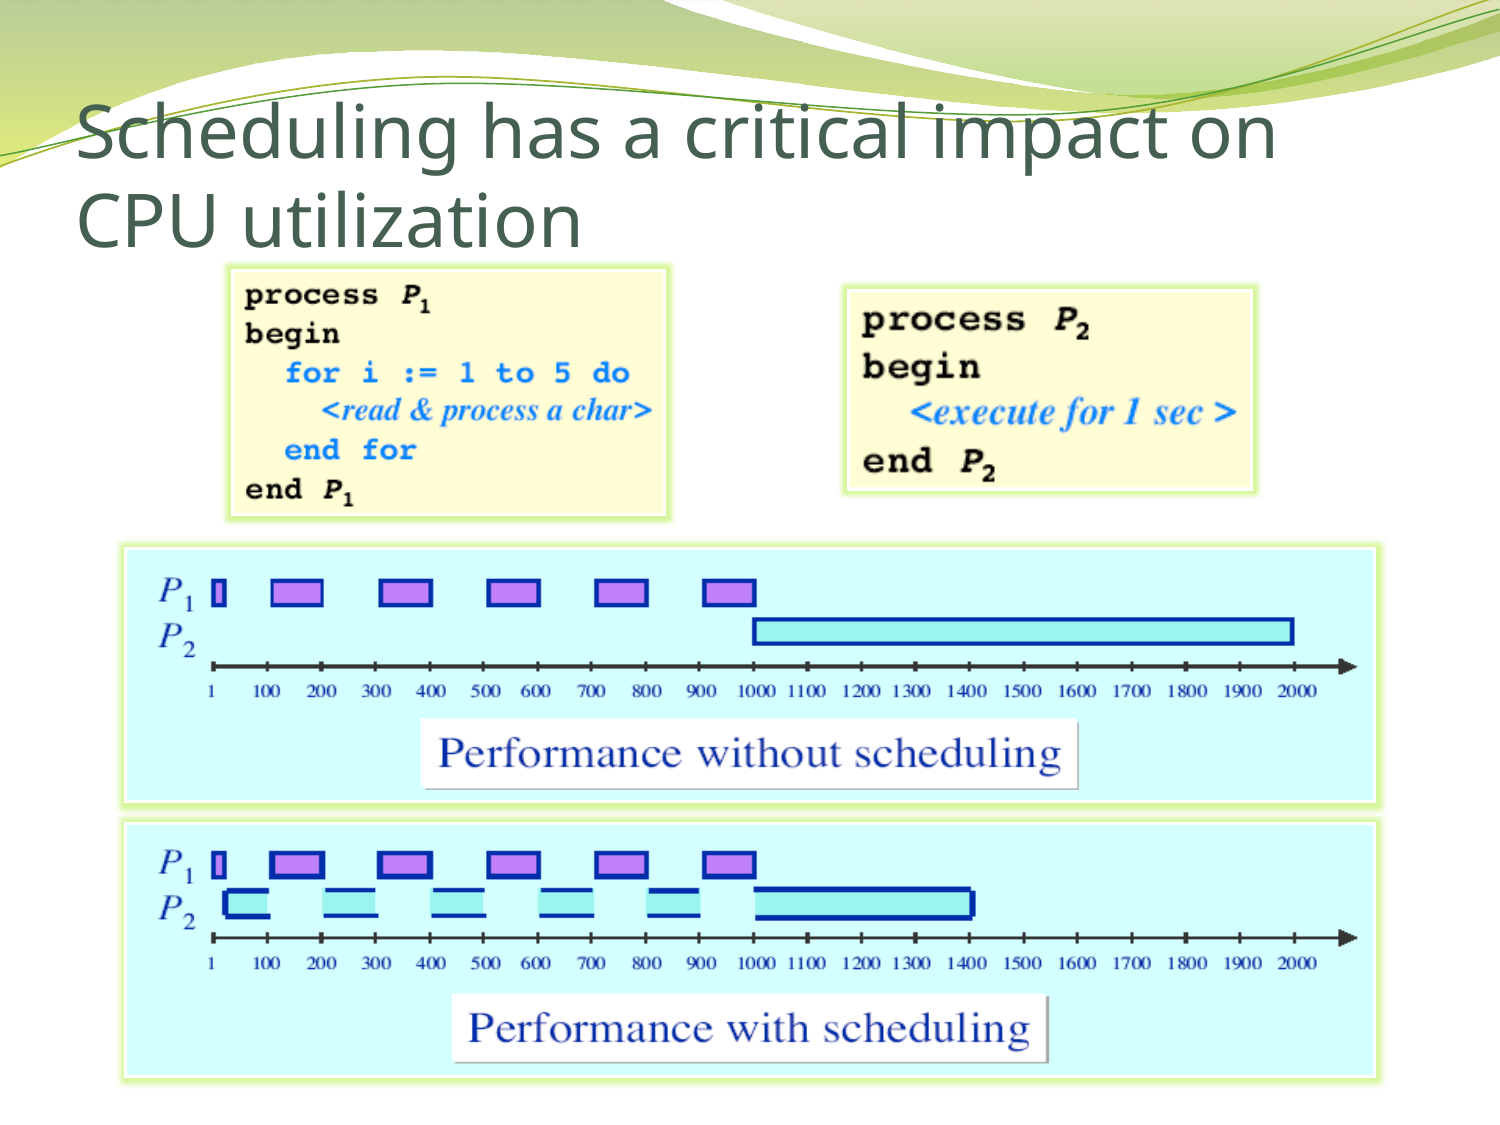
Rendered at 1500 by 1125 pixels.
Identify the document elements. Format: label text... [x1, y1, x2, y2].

picture [127, 824, 1373, 1075]
picture [127, 549, 1373, 800]
text_box [74, 0, 1425, 75]
picture [849, 292, 1250, 488]
title Scheduling has a critical impact on CPU utilization [75, 75, 1438, 263]
picture [234, 271, 663, 513]
